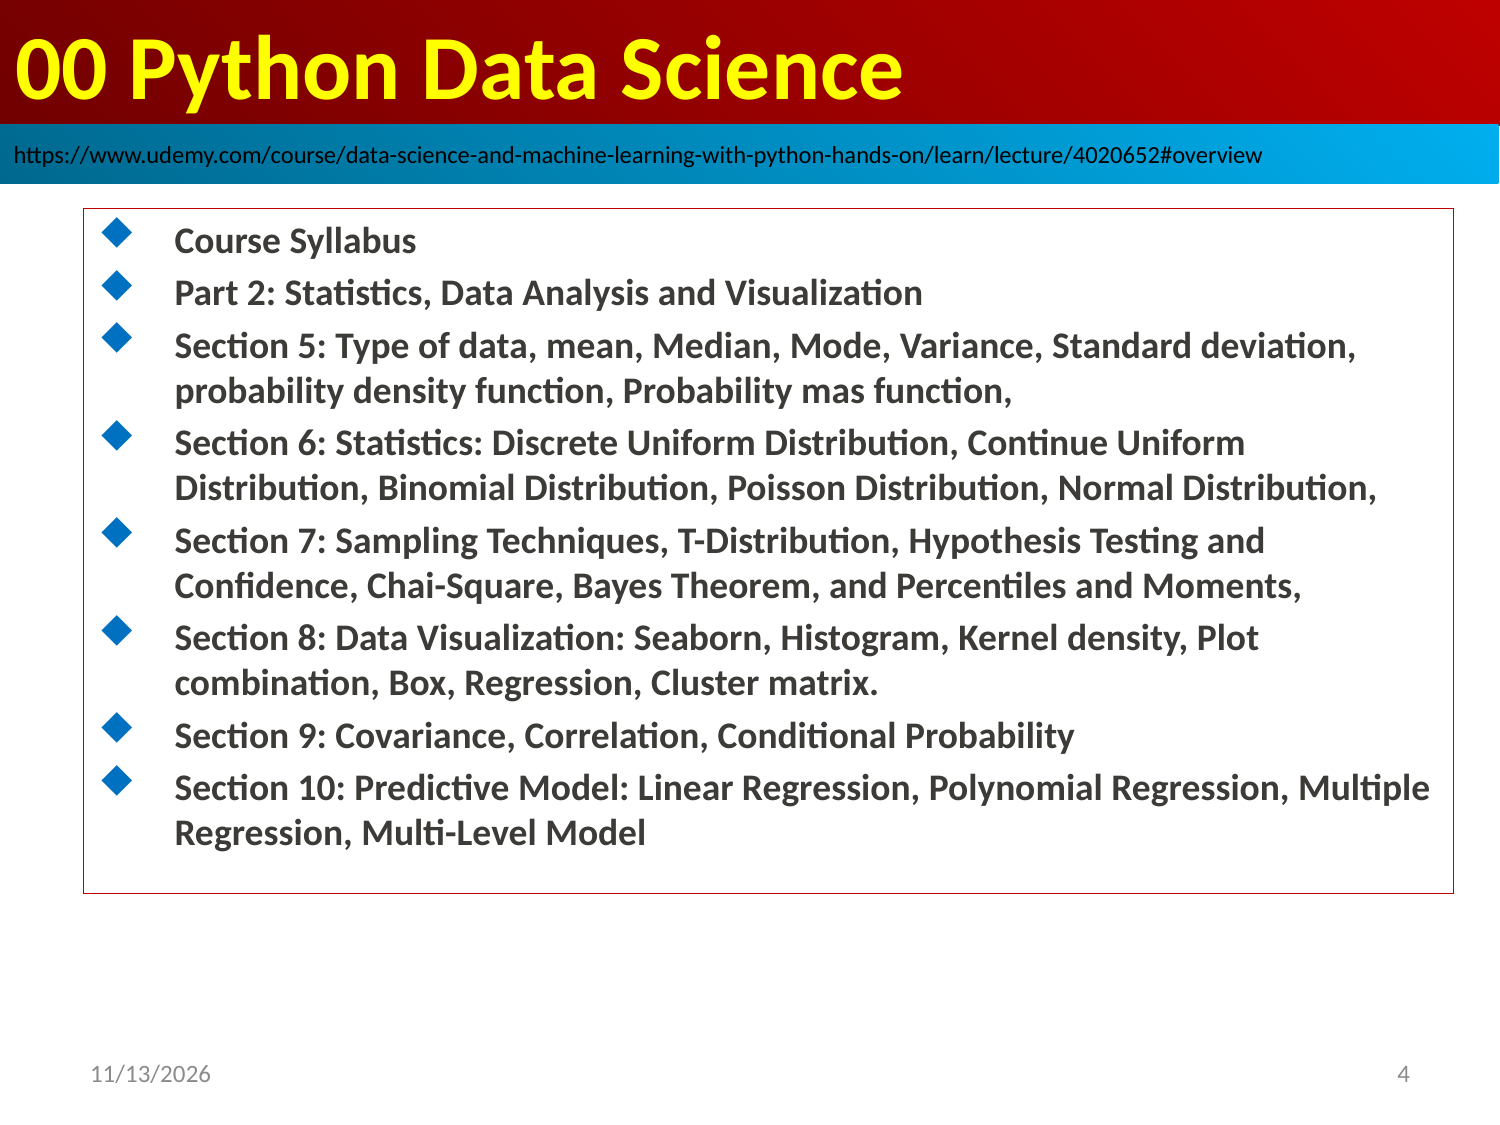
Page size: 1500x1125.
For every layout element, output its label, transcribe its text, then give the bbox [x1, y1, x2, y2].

text_box https://www.udemy.com/course/data-science-and-machine-learning-with-python-hands-on/learn/lecture/4020652#overview [0, 124, 1499, 184]
title 00 Python Data Science [0, 0, 1500, 126]
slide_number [75, 1042, 425, 1103]
slide_number 4 [1074, 1042, 1425, 1103]
subtitle Course Syllabus Part 2: Statistics, Data Analysis and Visualization Section 5: Type of data, mean, Median, Mode, Variance, Standard deviation, probability density function, Probability mas function, Section 6: Statistics: Discrete Uniform Distribution, Continue Uniform Distribution, Binomial Distribution, Poisson Distribution, Normal Distribution, Section 7: Sampling Techniques, T-Distribution, Hypothesis Testing and Confidence, Chai-Square, Bayes Theorem, and Percentiles and Moments, Section 8: Data Visualization: Seaborn, Histogram, Kernel density, Plot combination, Box, Regression, Cluster matrix. Section 9: Covariance, Correlation, Conditional Probability Section 10: Predictive Model: Linear Regression, Polynomial Regression, Multiple Regression, Multi-Level Model [83, 208, 1454, 894]
